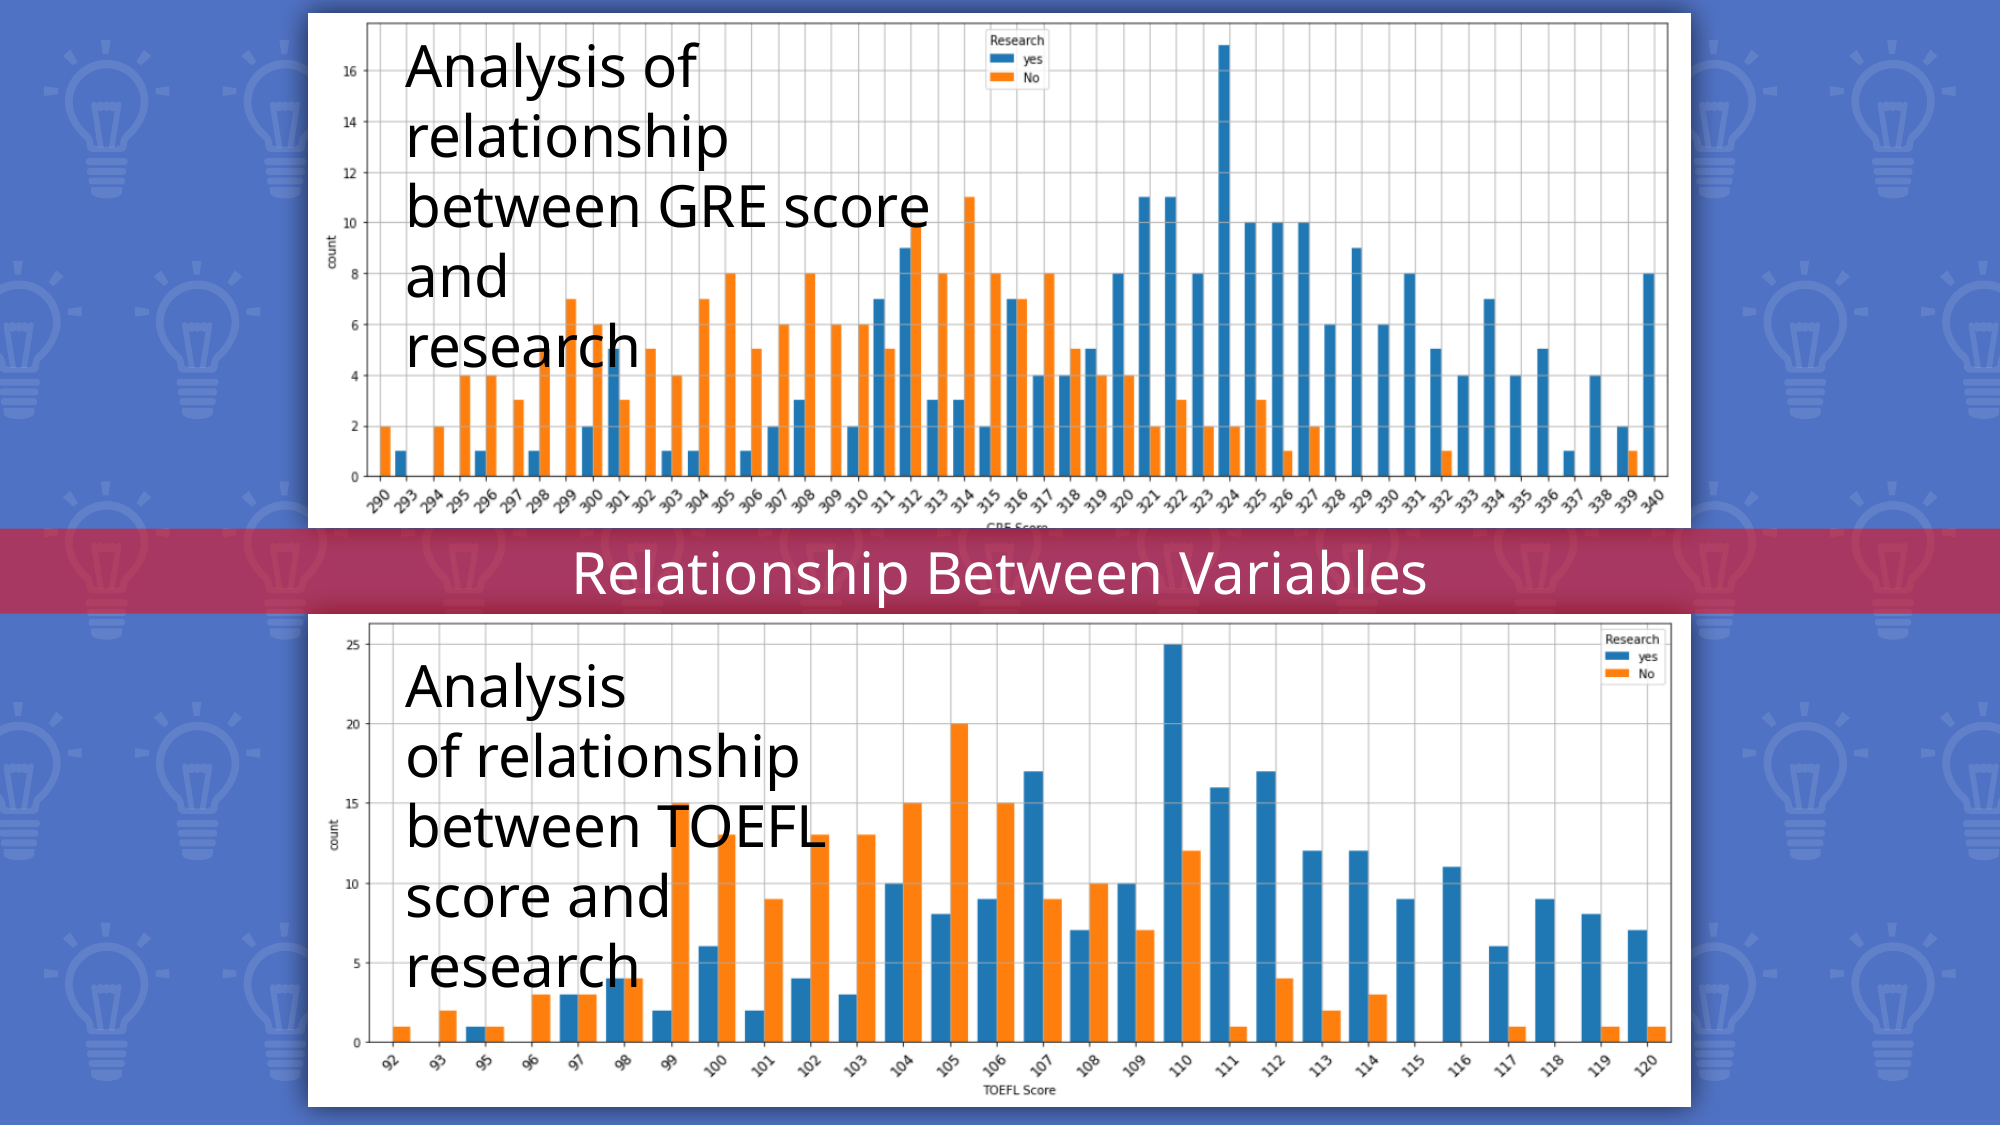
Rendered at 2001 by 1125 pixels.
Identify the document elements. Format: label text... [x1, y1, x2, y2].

picture [308, 614, 1692, 1107]
text_box Relationship Between Variables [0, 528, 2000, 614]
picture [308, 13, 1692, 528]
